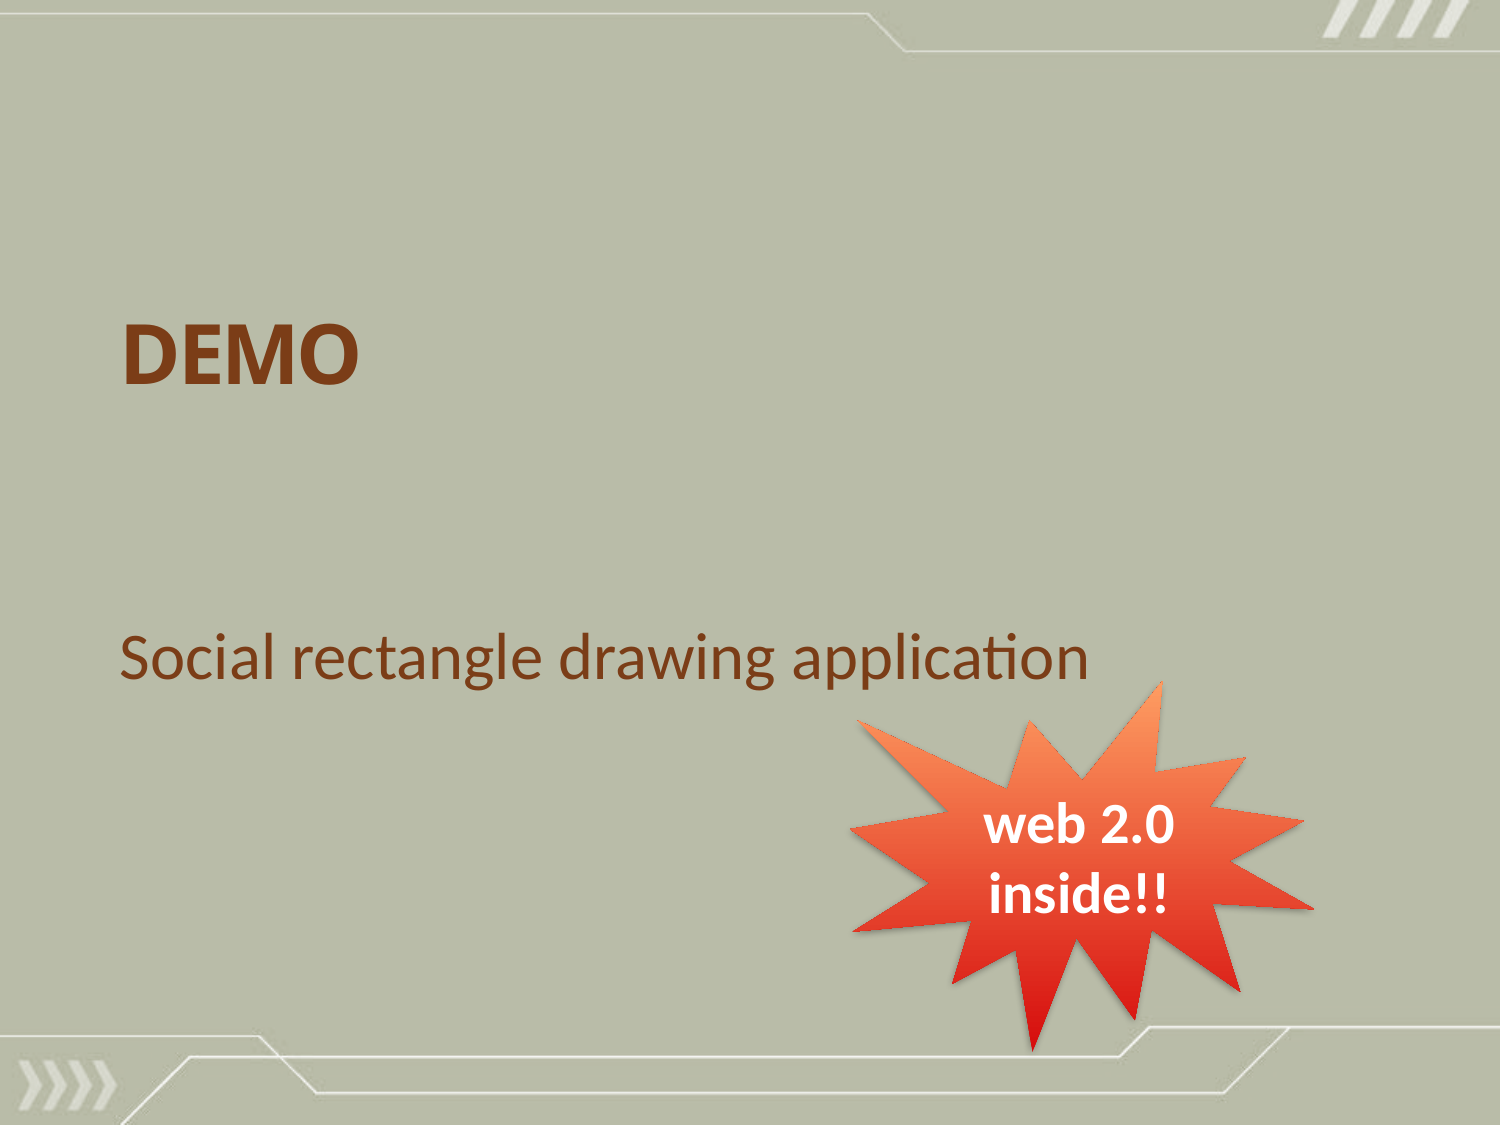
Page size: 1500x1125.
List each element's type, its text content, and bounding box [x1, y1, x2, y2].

text_box web 2.0 inside!! [849, 681, 1315, 1053]
title DEMO [119, 312, 1380, 563]
subtitle Social rectangle drawing application [119, 622, 1380, 698]
